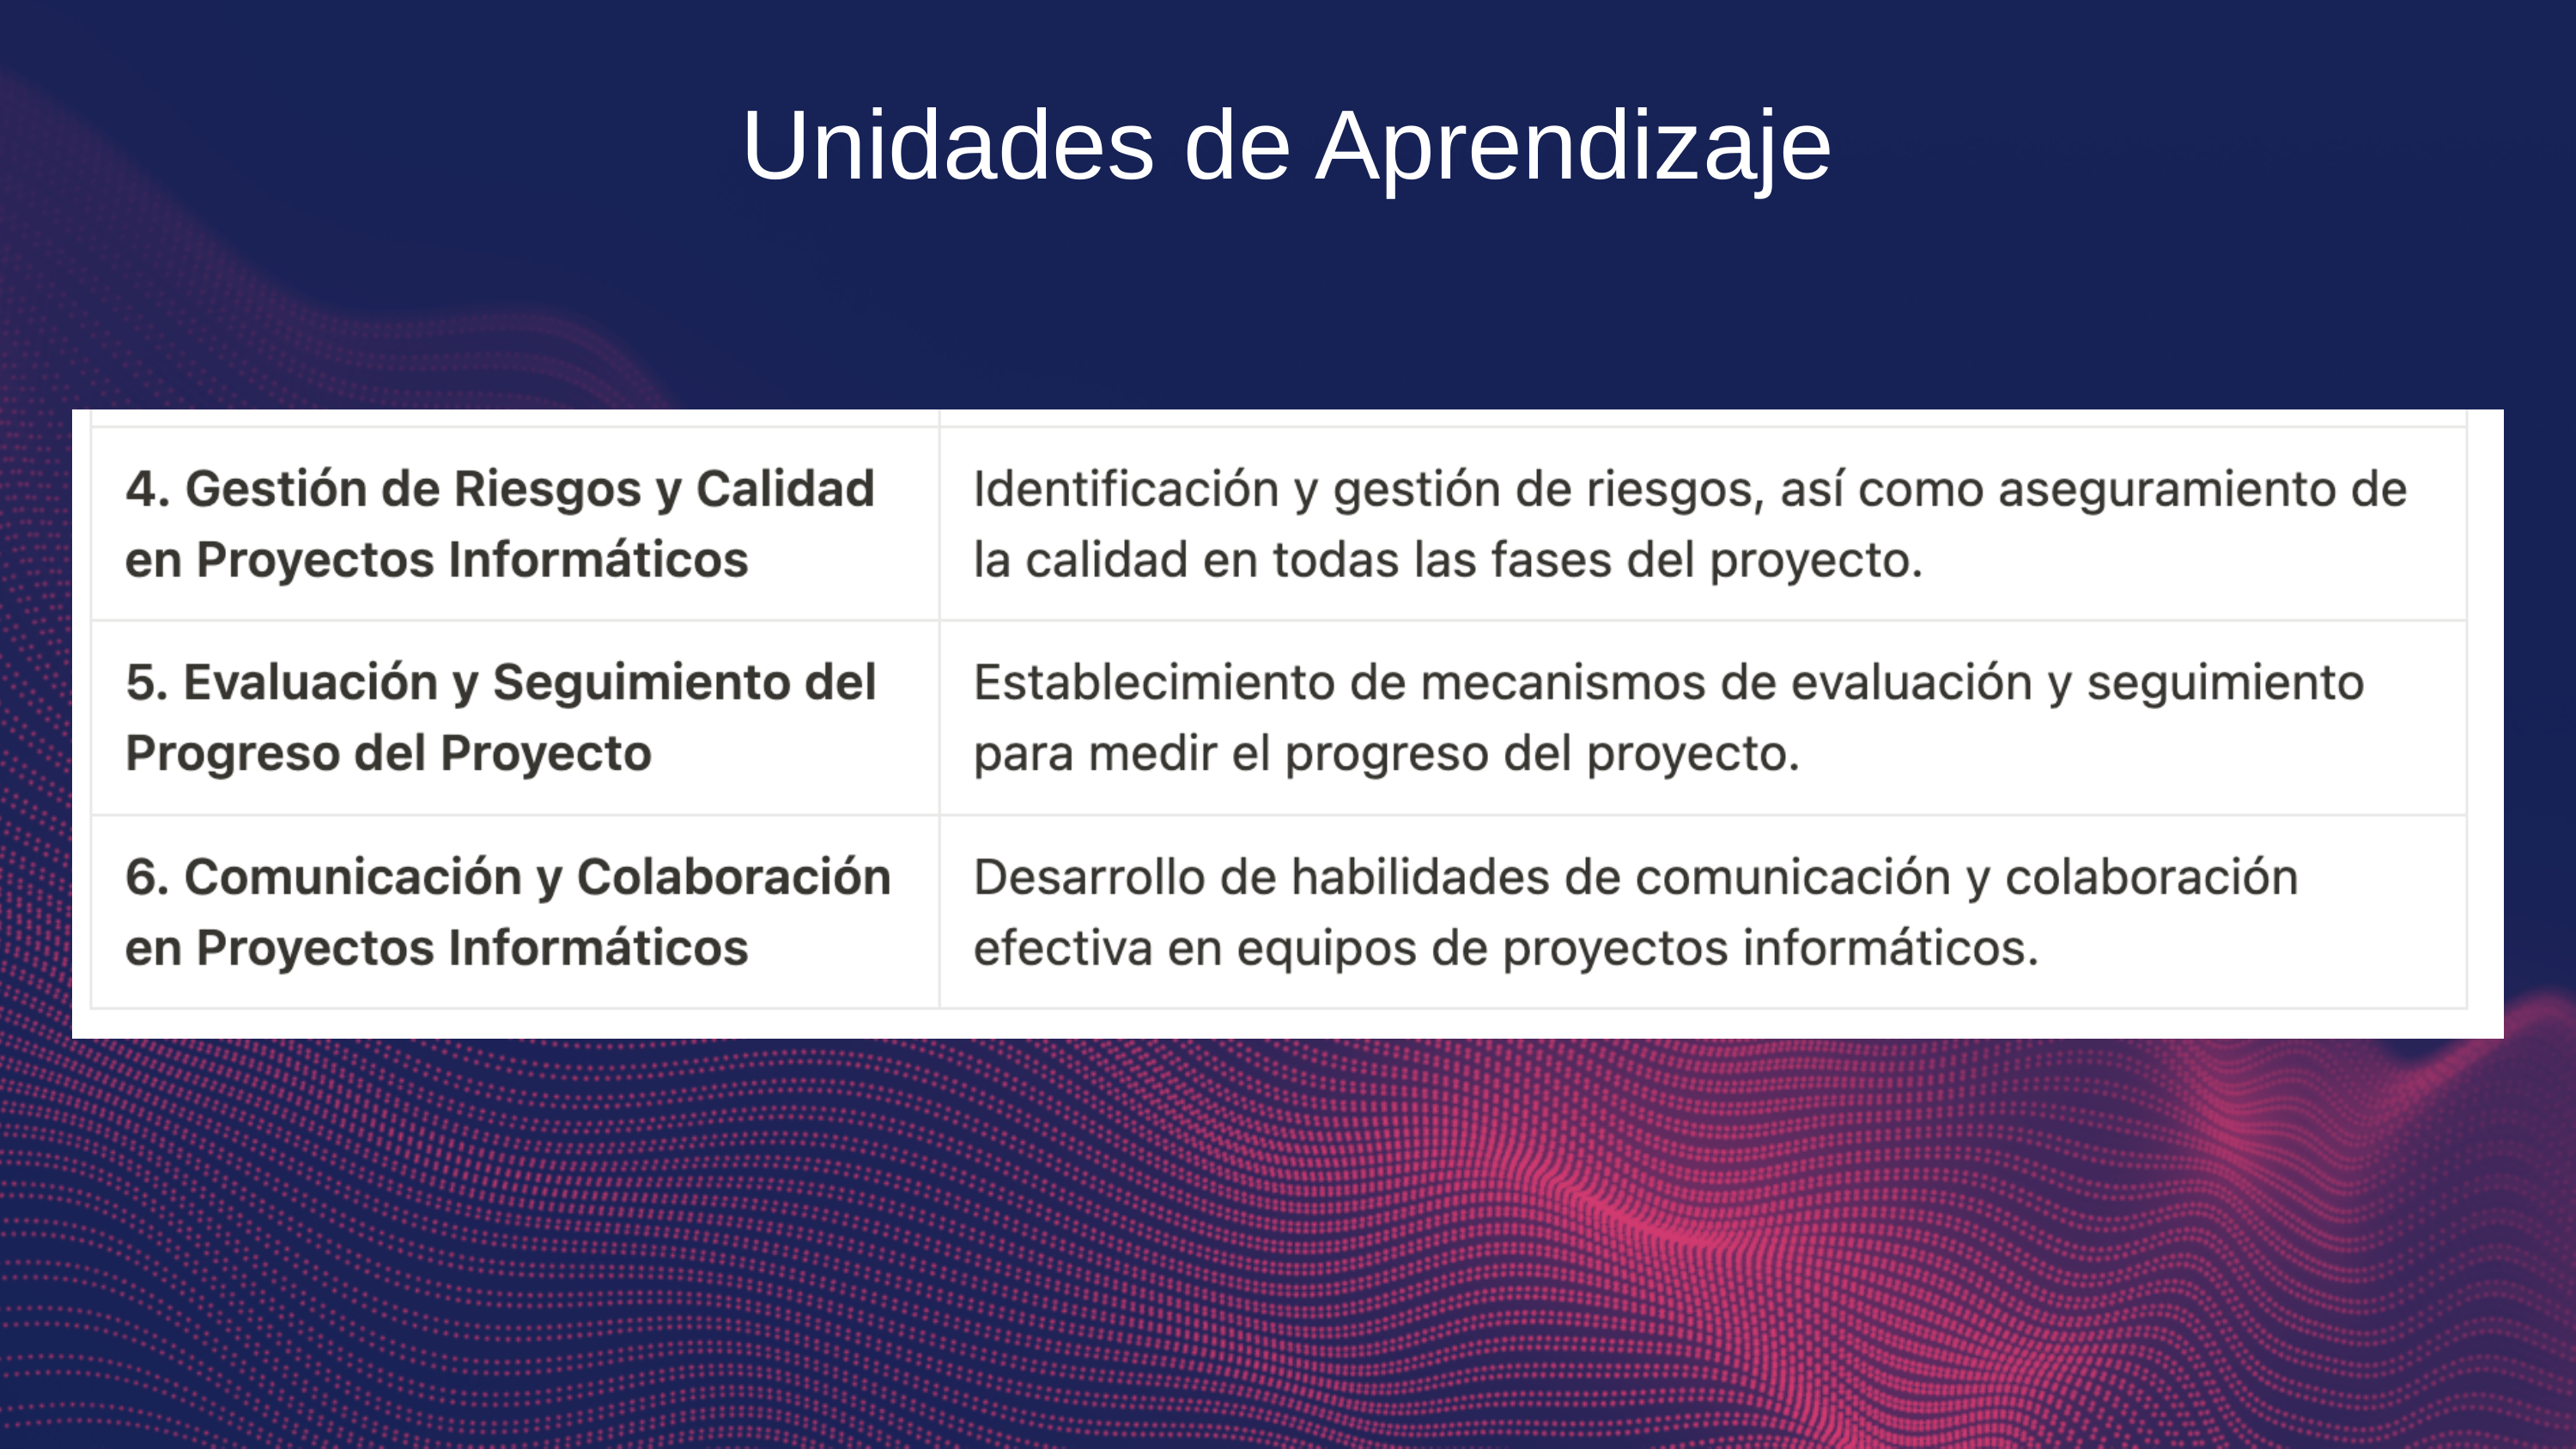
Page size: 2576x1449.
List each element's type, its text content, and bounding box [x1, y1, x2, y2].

picture [72, 409, 2504, 1039]
text_box [0, 0, 2576, 1449]
text_box Unidades de Aprendizaje [540, 69, 2036, 199]
